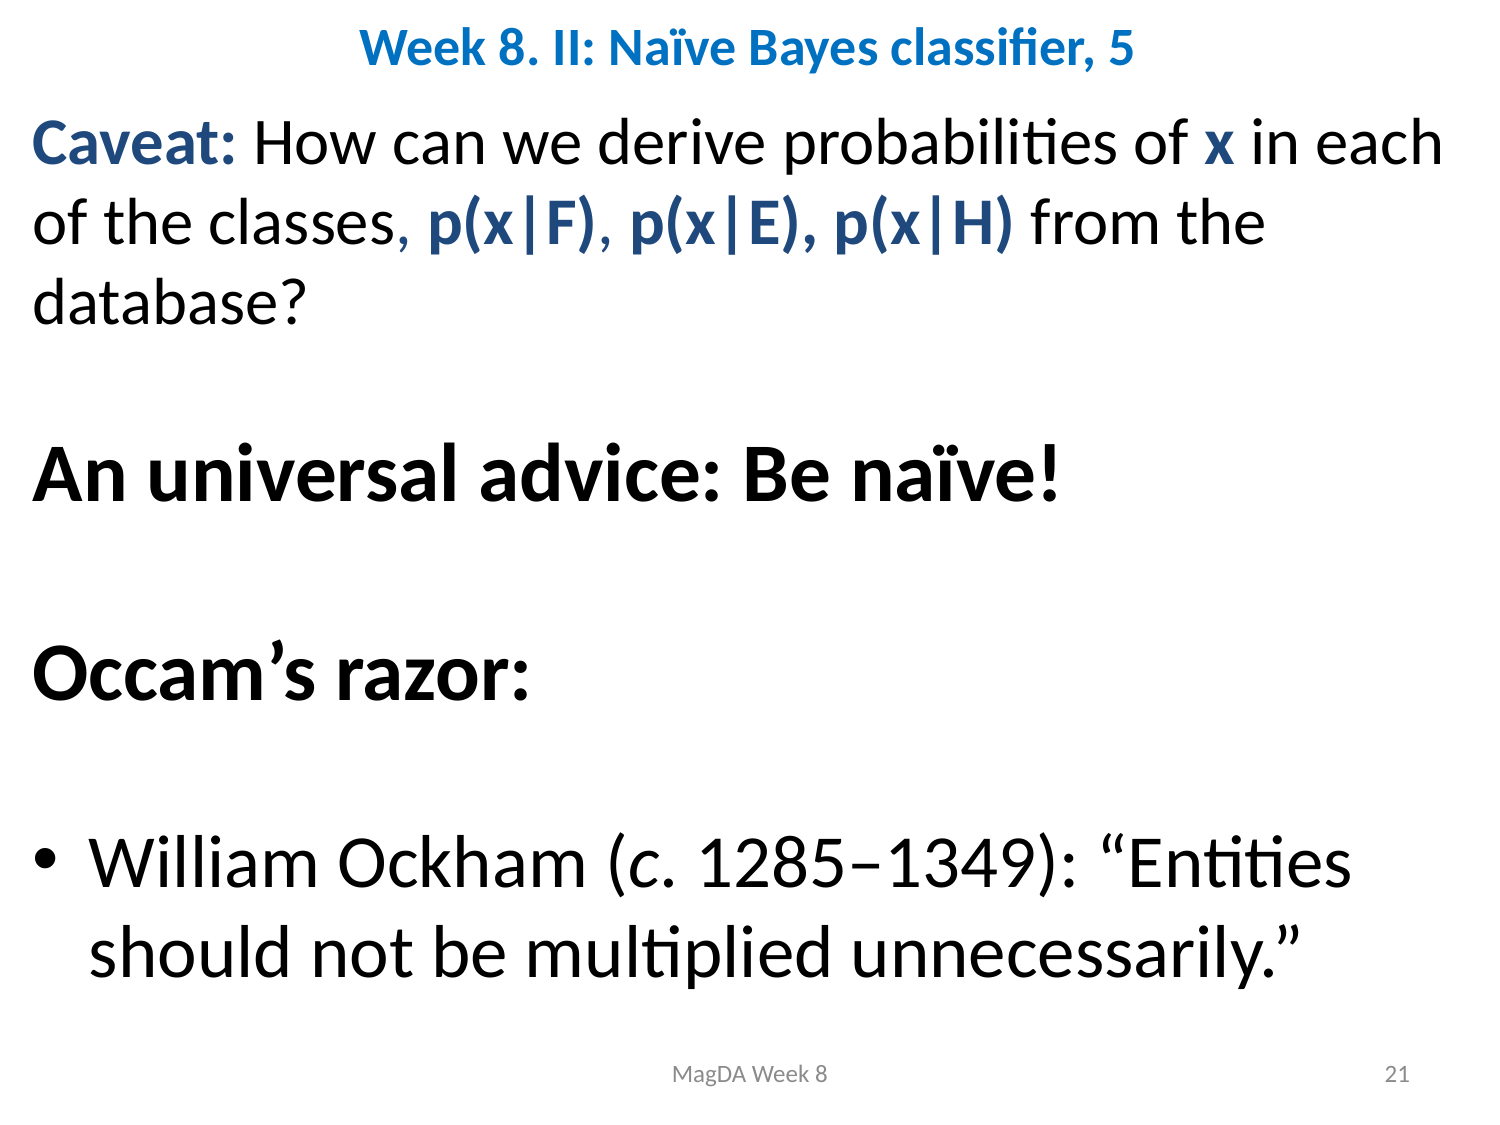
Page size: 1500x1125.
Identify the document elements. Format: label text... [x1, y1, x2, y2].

list Caveat: How can we derive probabilities of x in each of the classes, p(x|F), p(x|E), p(x|H) from the database? An universal advice: Be naïve! Occam’s razor: William Ockham (c. 1285–1349): “Entities should not be multiplied unnecessarily.” [17, 90, 1483, 1125]
title Week 8. II: Naïve Bayes classifier, 5 [29, 3, 1466, 85]
footer MagDA Week 8 [512, 1042, 988, 1103]
slide_number 21 [1074, 1042, 1425, 1103]
